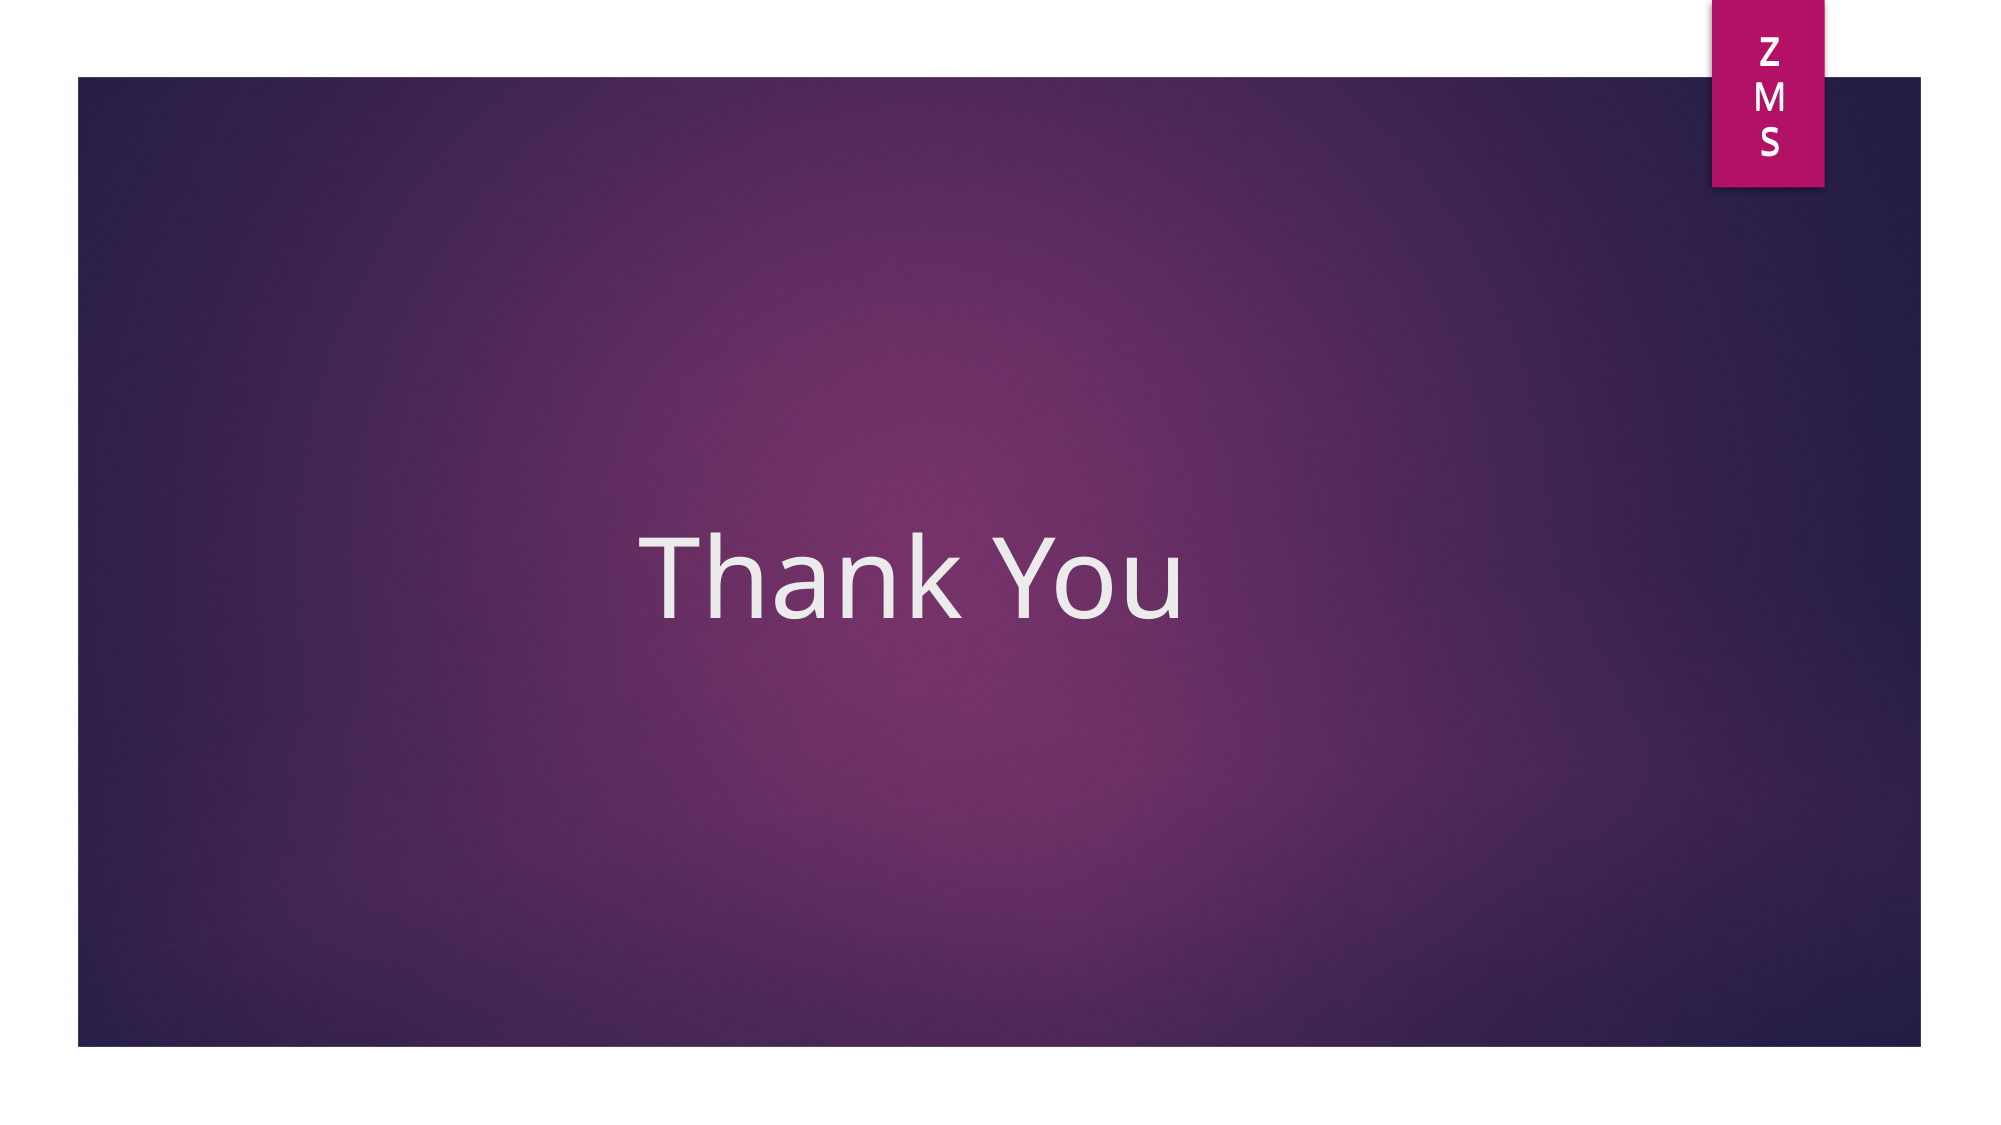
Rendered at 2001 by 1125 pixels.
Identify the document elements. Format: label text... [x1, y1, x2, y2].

text_box Z M S [1738, 21, 1802, 172]
title Thank You [189, 344, 1638, 784]
